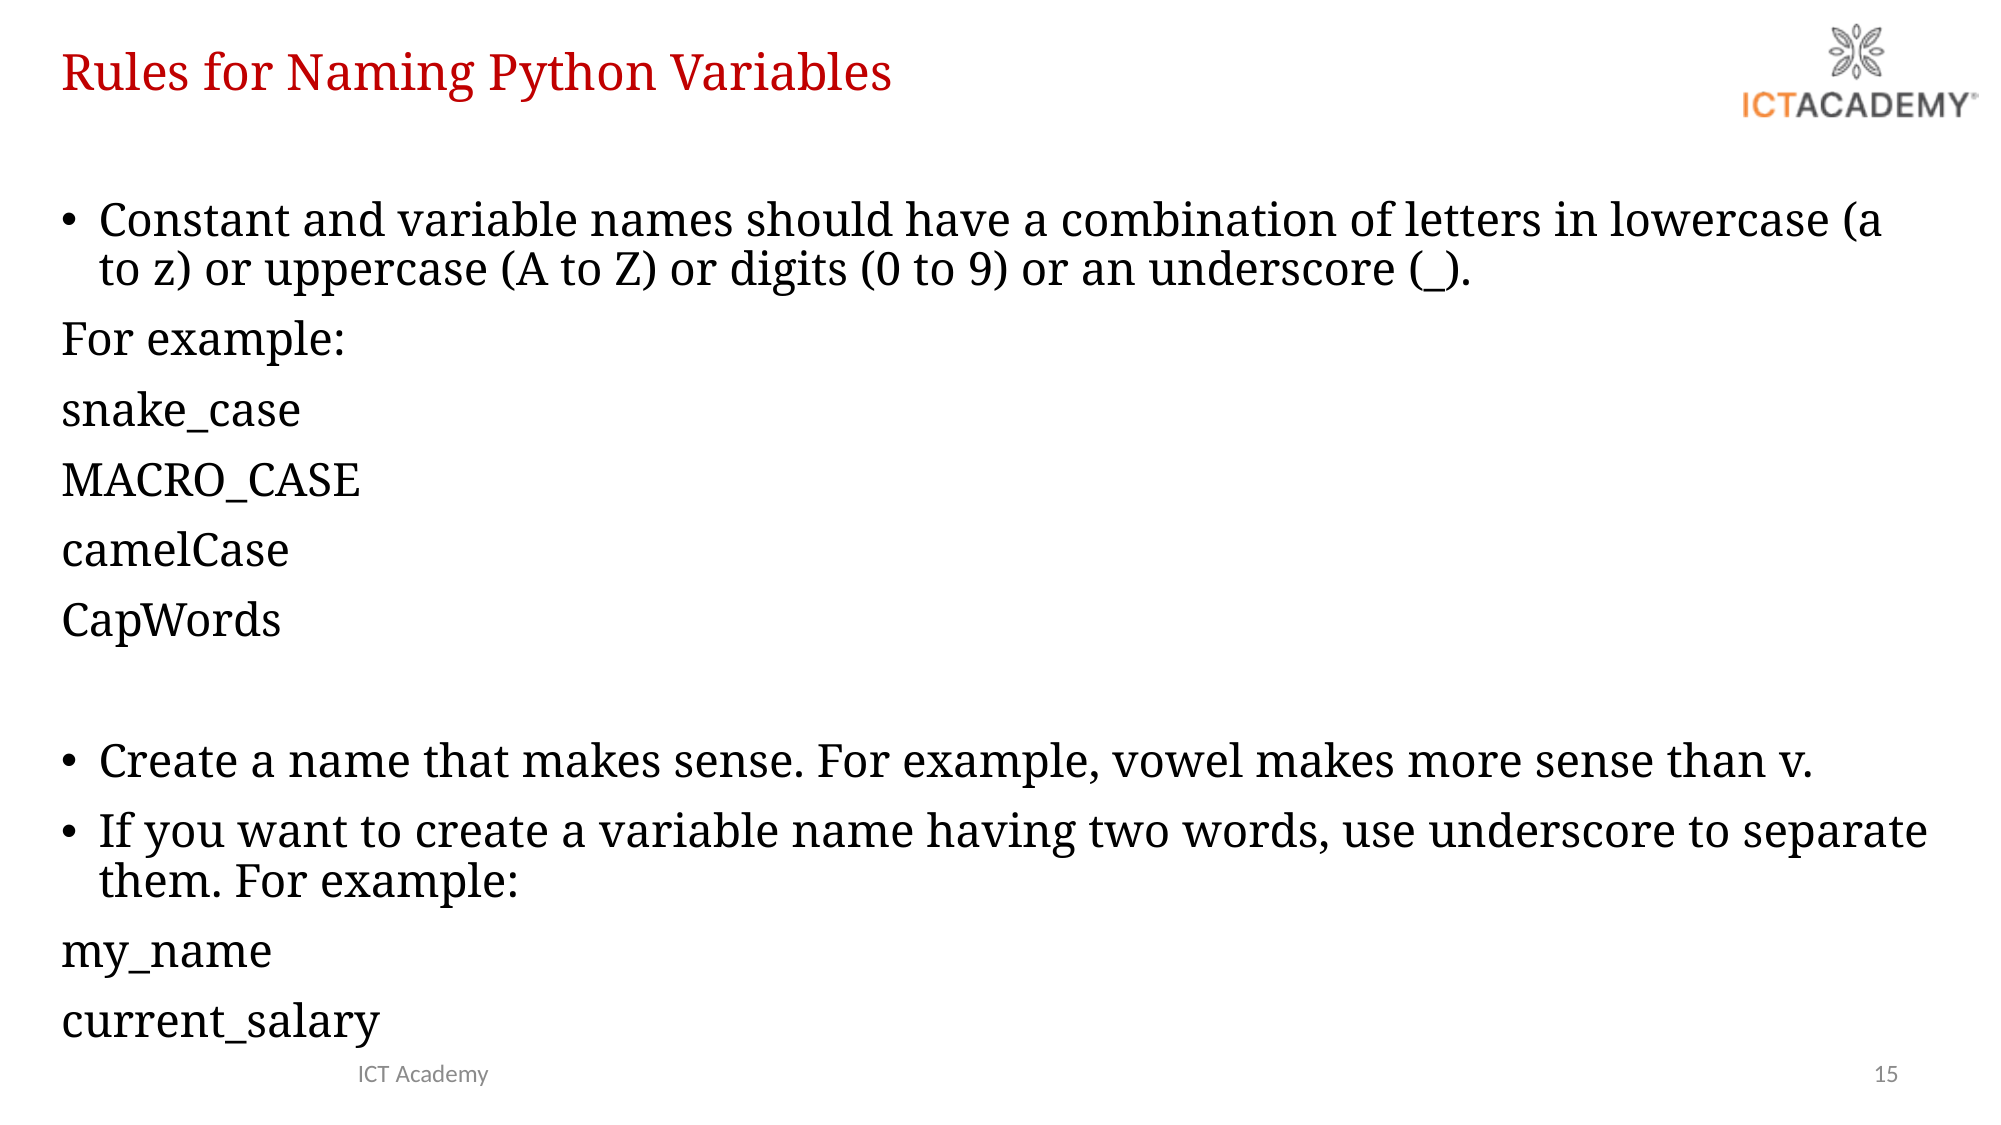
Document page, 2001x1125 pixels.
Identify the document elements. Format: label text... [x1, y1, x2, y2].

slide_number 15 [1464, 1042, 1915, 1103]
picture [1743, 22, 1979, 120]
footer ICT Academy [85, 1042, 761, 1103]
list Rules for Naming Python Variables Constant and variable names should have a combination of letters in lowercase (a to z) or uppercase (A to Z) or digits (0 to 9) or an underscore (_). For example: snake_case MACRO_CASE camelCase CapWords Create a name that makes sense. For example, vowel makes more sense than v. If you want to create a variable name having two words, use underscore to separate them. For example: my_name current_salary [46, 39, 1954, 1086]
